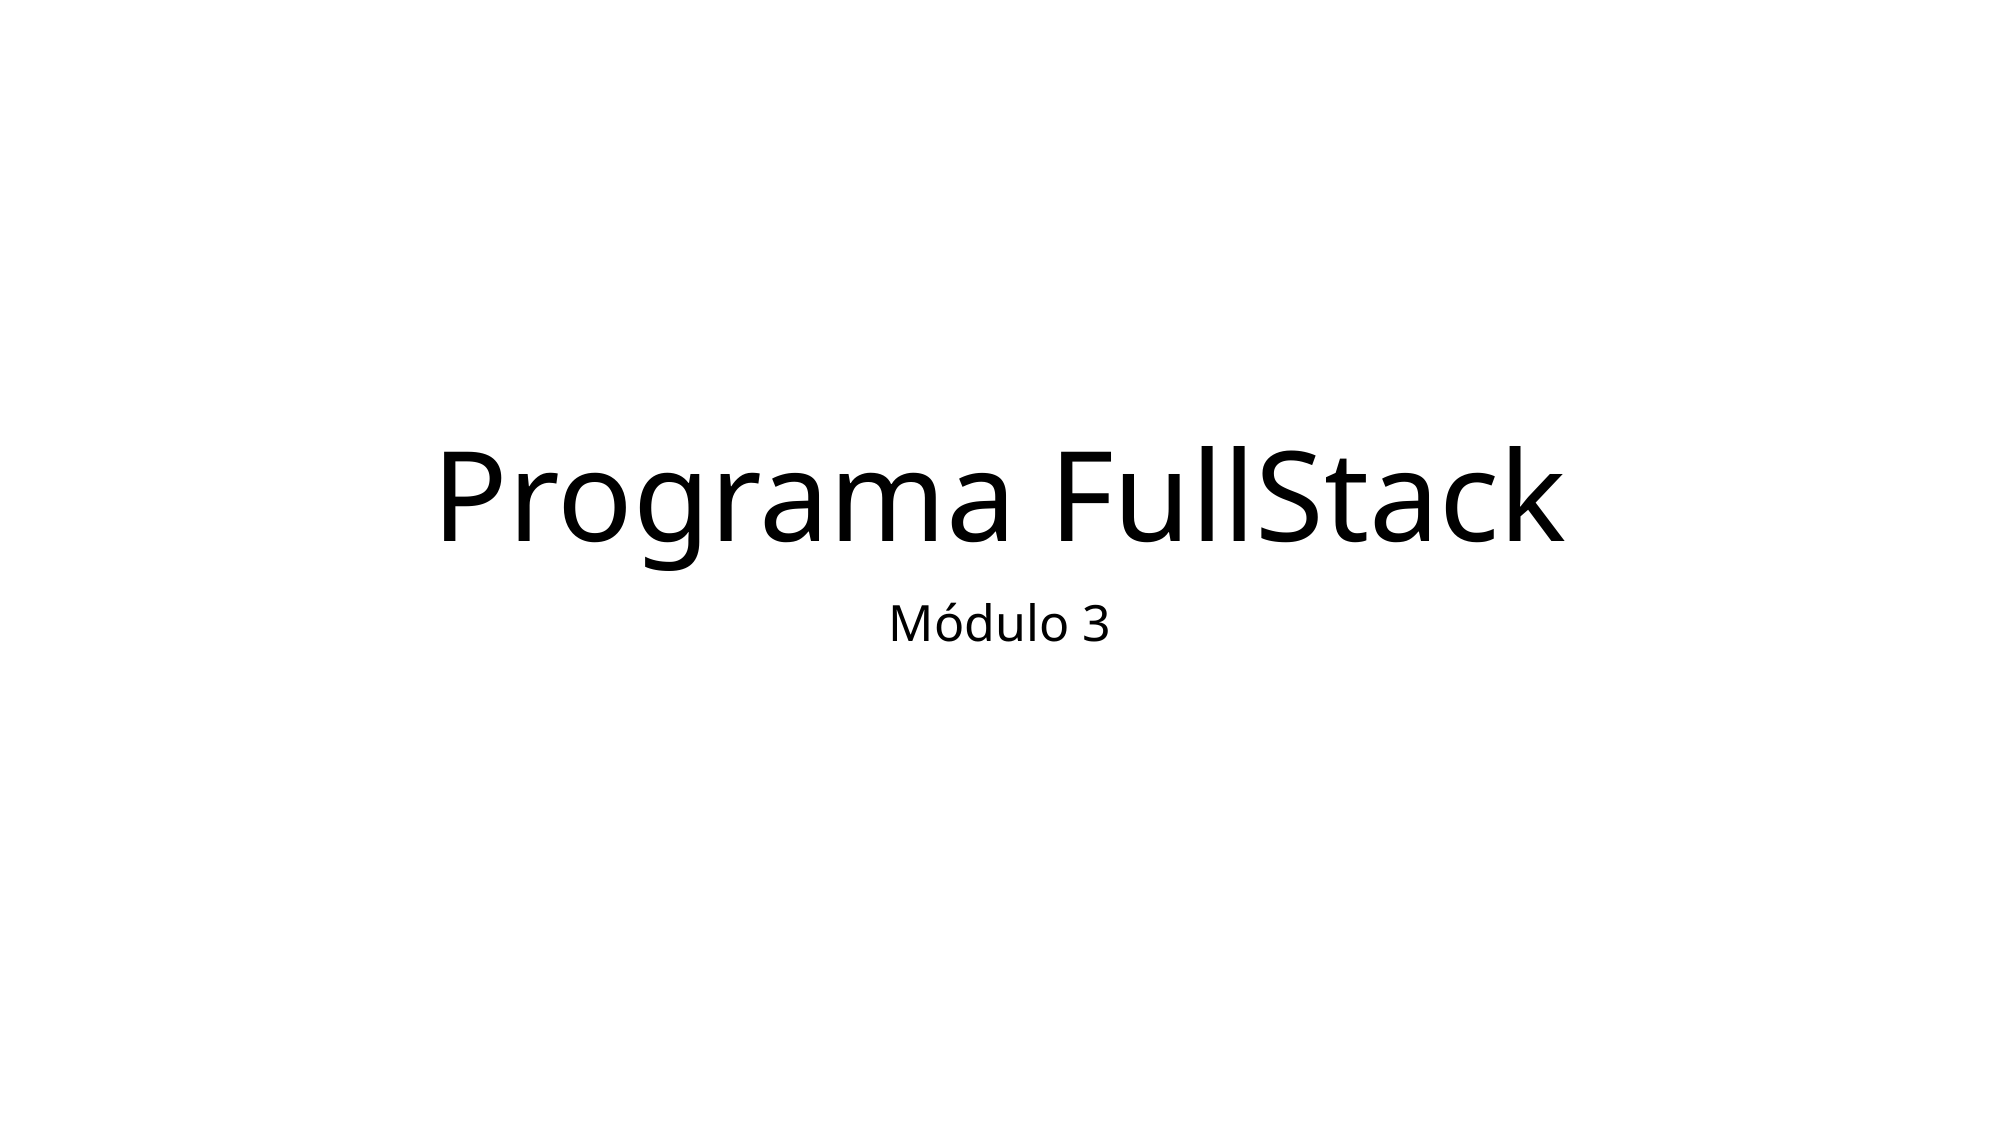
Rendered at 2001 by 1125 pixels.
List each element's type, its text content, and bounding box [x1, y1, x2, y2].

title Programa FullStack [249, 184, 1750, 576]
subtitle Módulo 3 [249, 590, 1750, 863]
